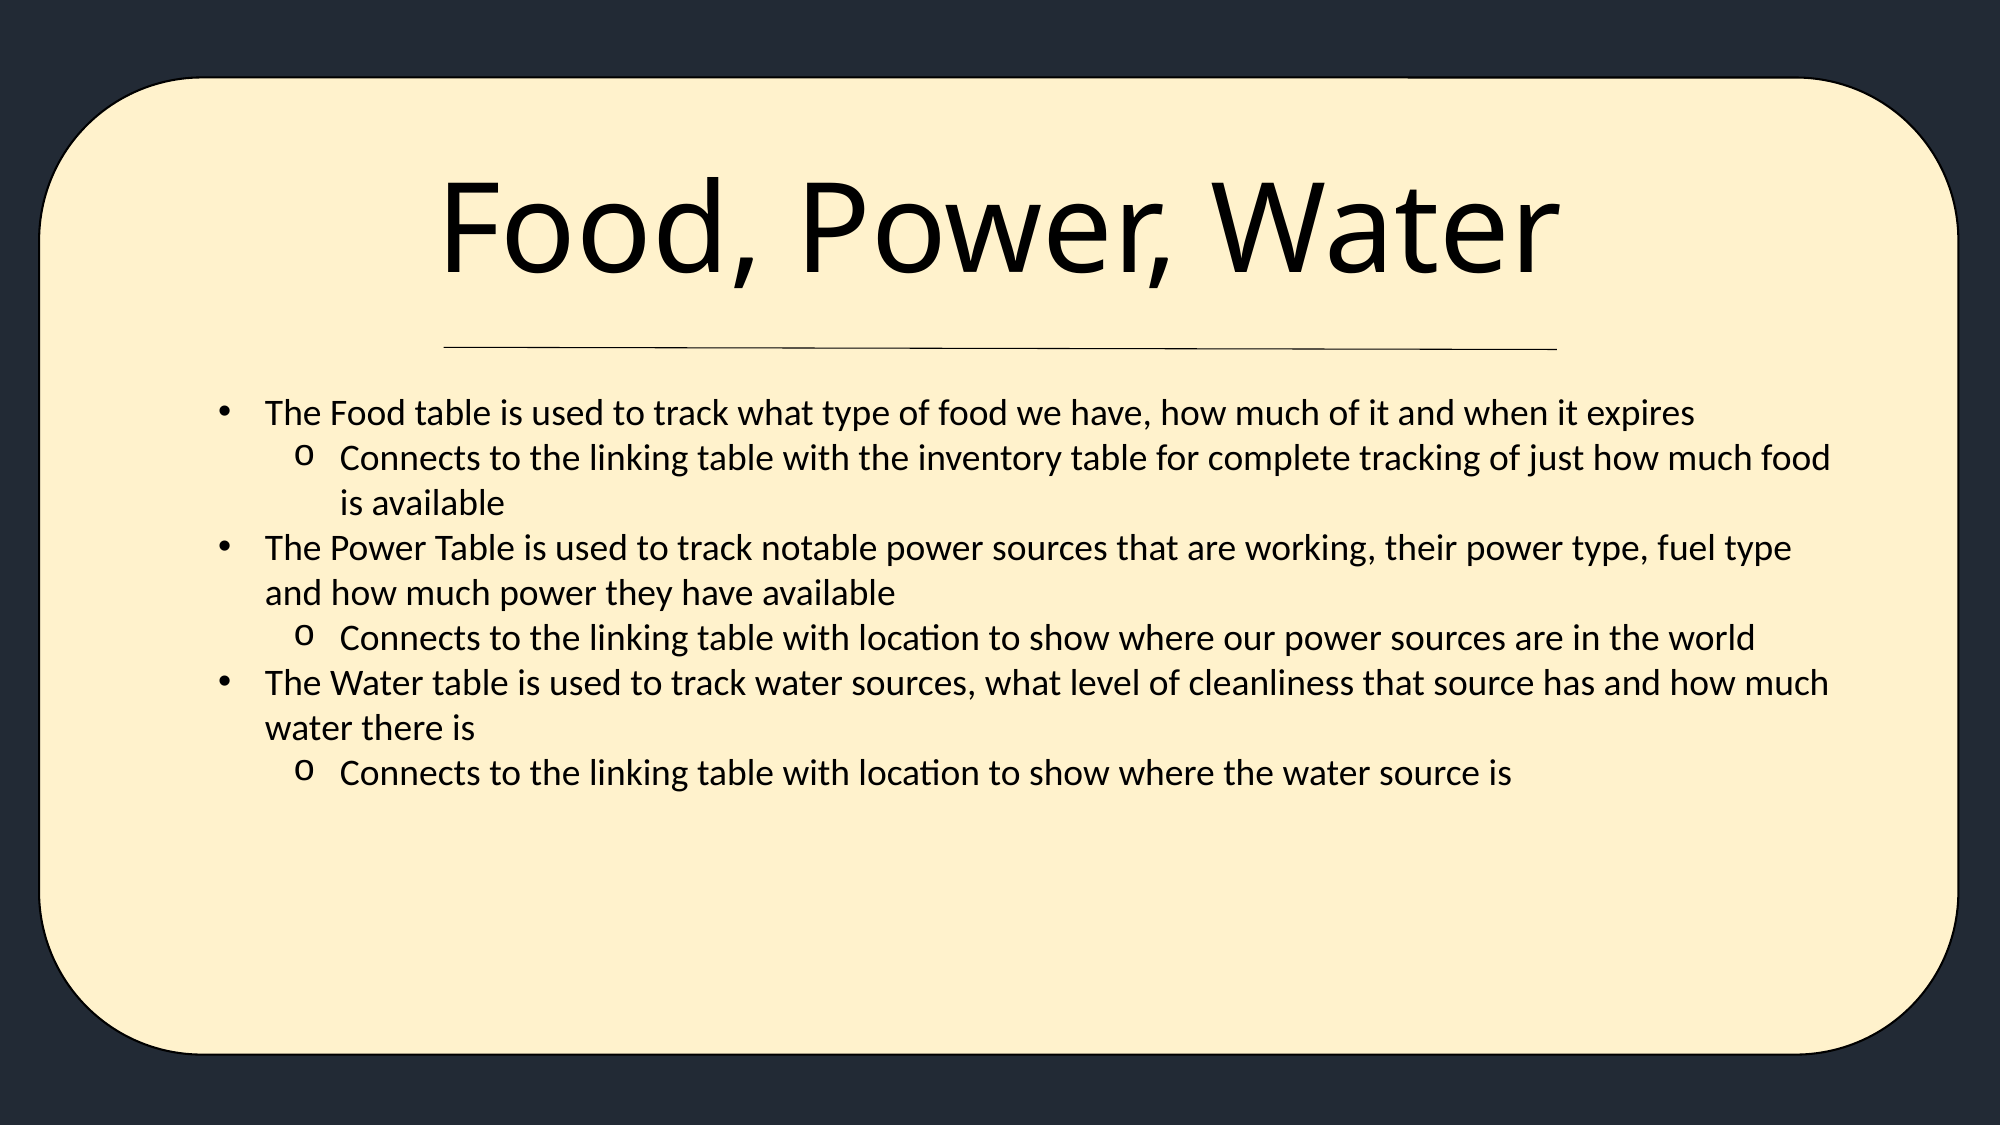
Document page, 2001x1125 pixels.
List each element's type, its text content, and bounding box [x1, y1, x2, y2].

title Food, Power, Water [387, 130, 1611, 307]
text_box [38, 76, 1960, 1056]
text_box The Food table is used to track what type of food we have, how much of it and when it expires Connects to the linking table with the inventory table for complete tracking of just how much food is available The Power Table is used to track notable power sources that are working, their power type, fuel type and how much power they have available Connects to the linking table with location to show where our power sources are in the world The Water table is used to track water sources, what level of cleanliness that source has and how much water there is Connects to the linking table with location to show where the water source is [203, 380, 1870, 801]
